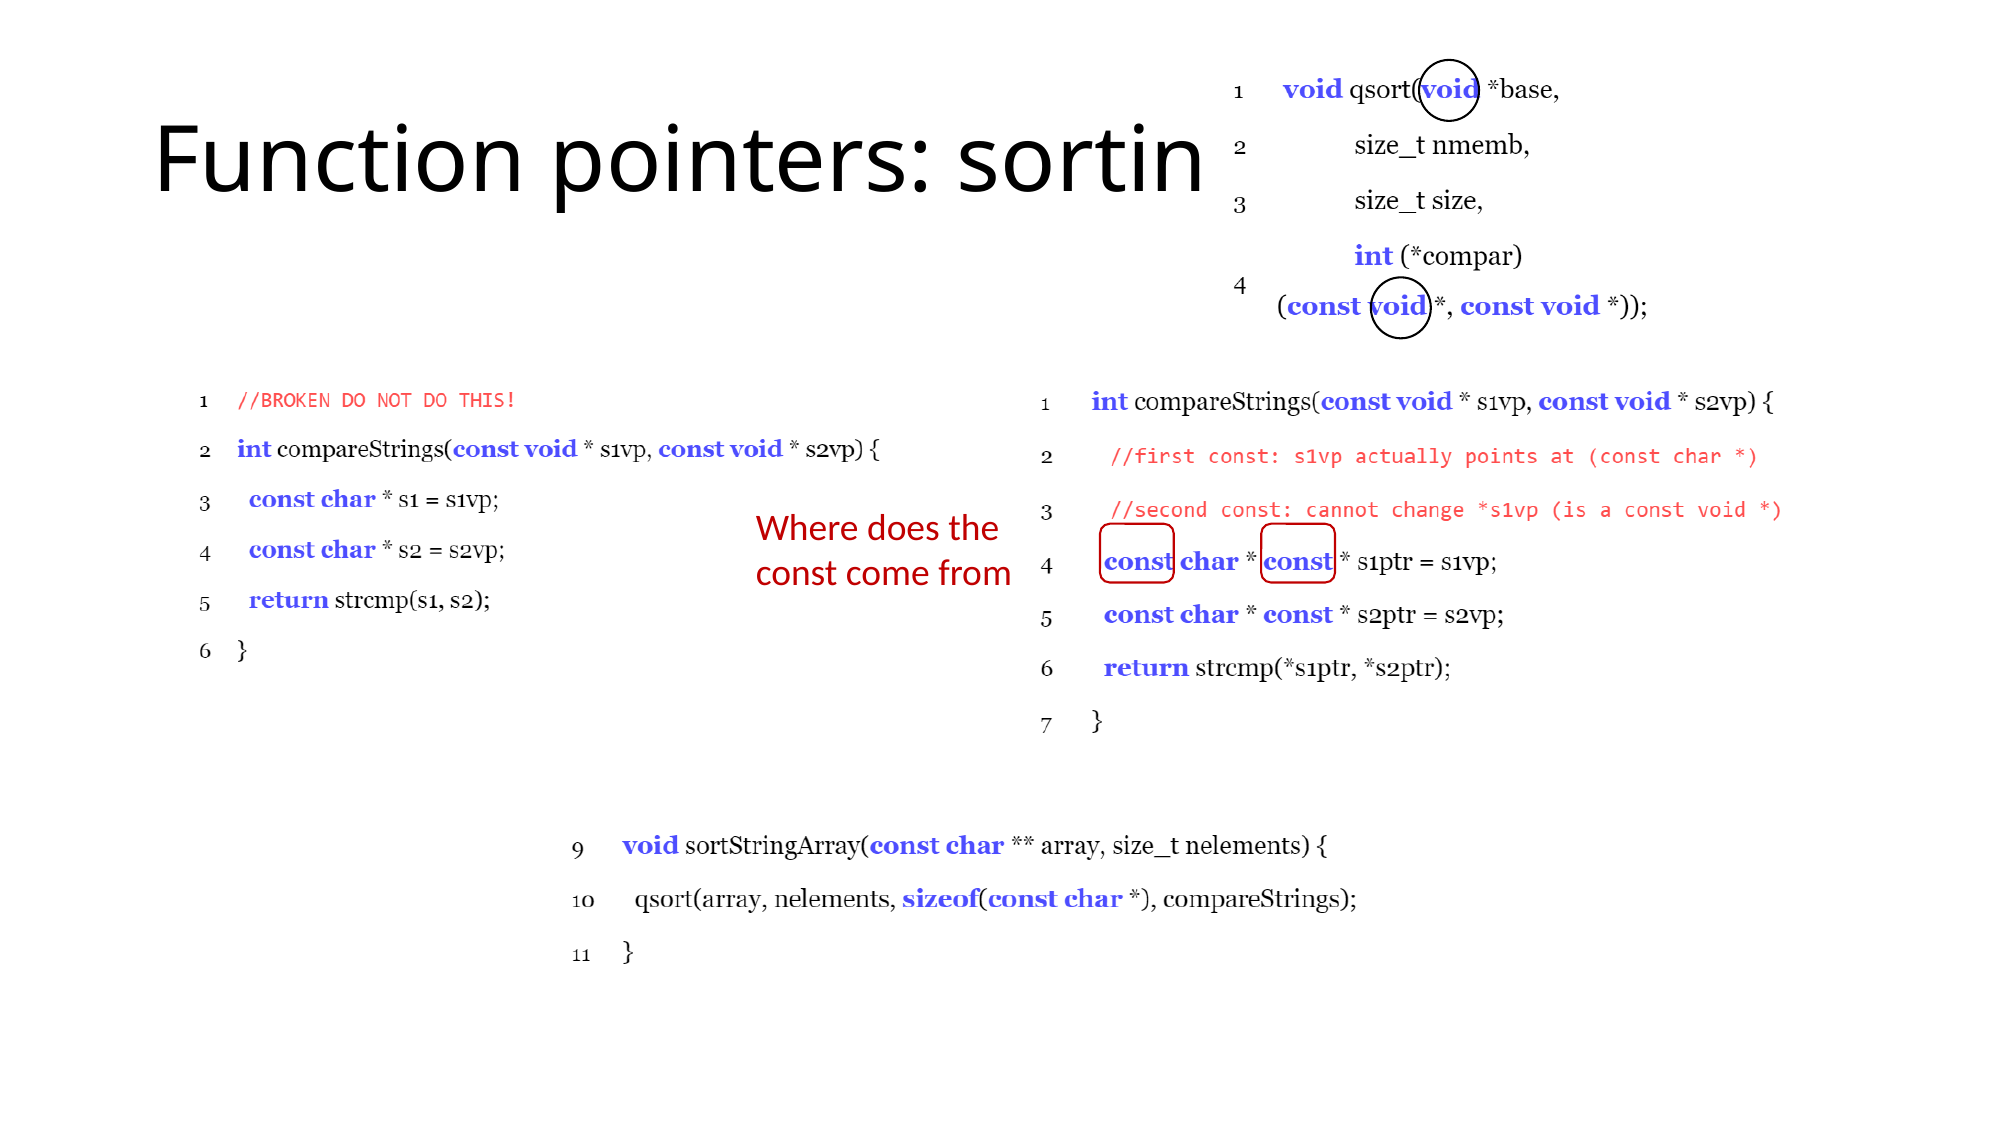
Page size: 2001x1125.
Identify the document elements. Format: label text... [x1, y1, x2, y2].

text_box Where does the const come from [906, 495, 1012, 601]
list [1012, 360, 1863, 751]
title Function pointers: sorting [137, 52, 1863, 271]
picture [543, 804, 1394, 985]
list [1211, 59, 1681, 339]
picture [162, 390, 906, 676]
